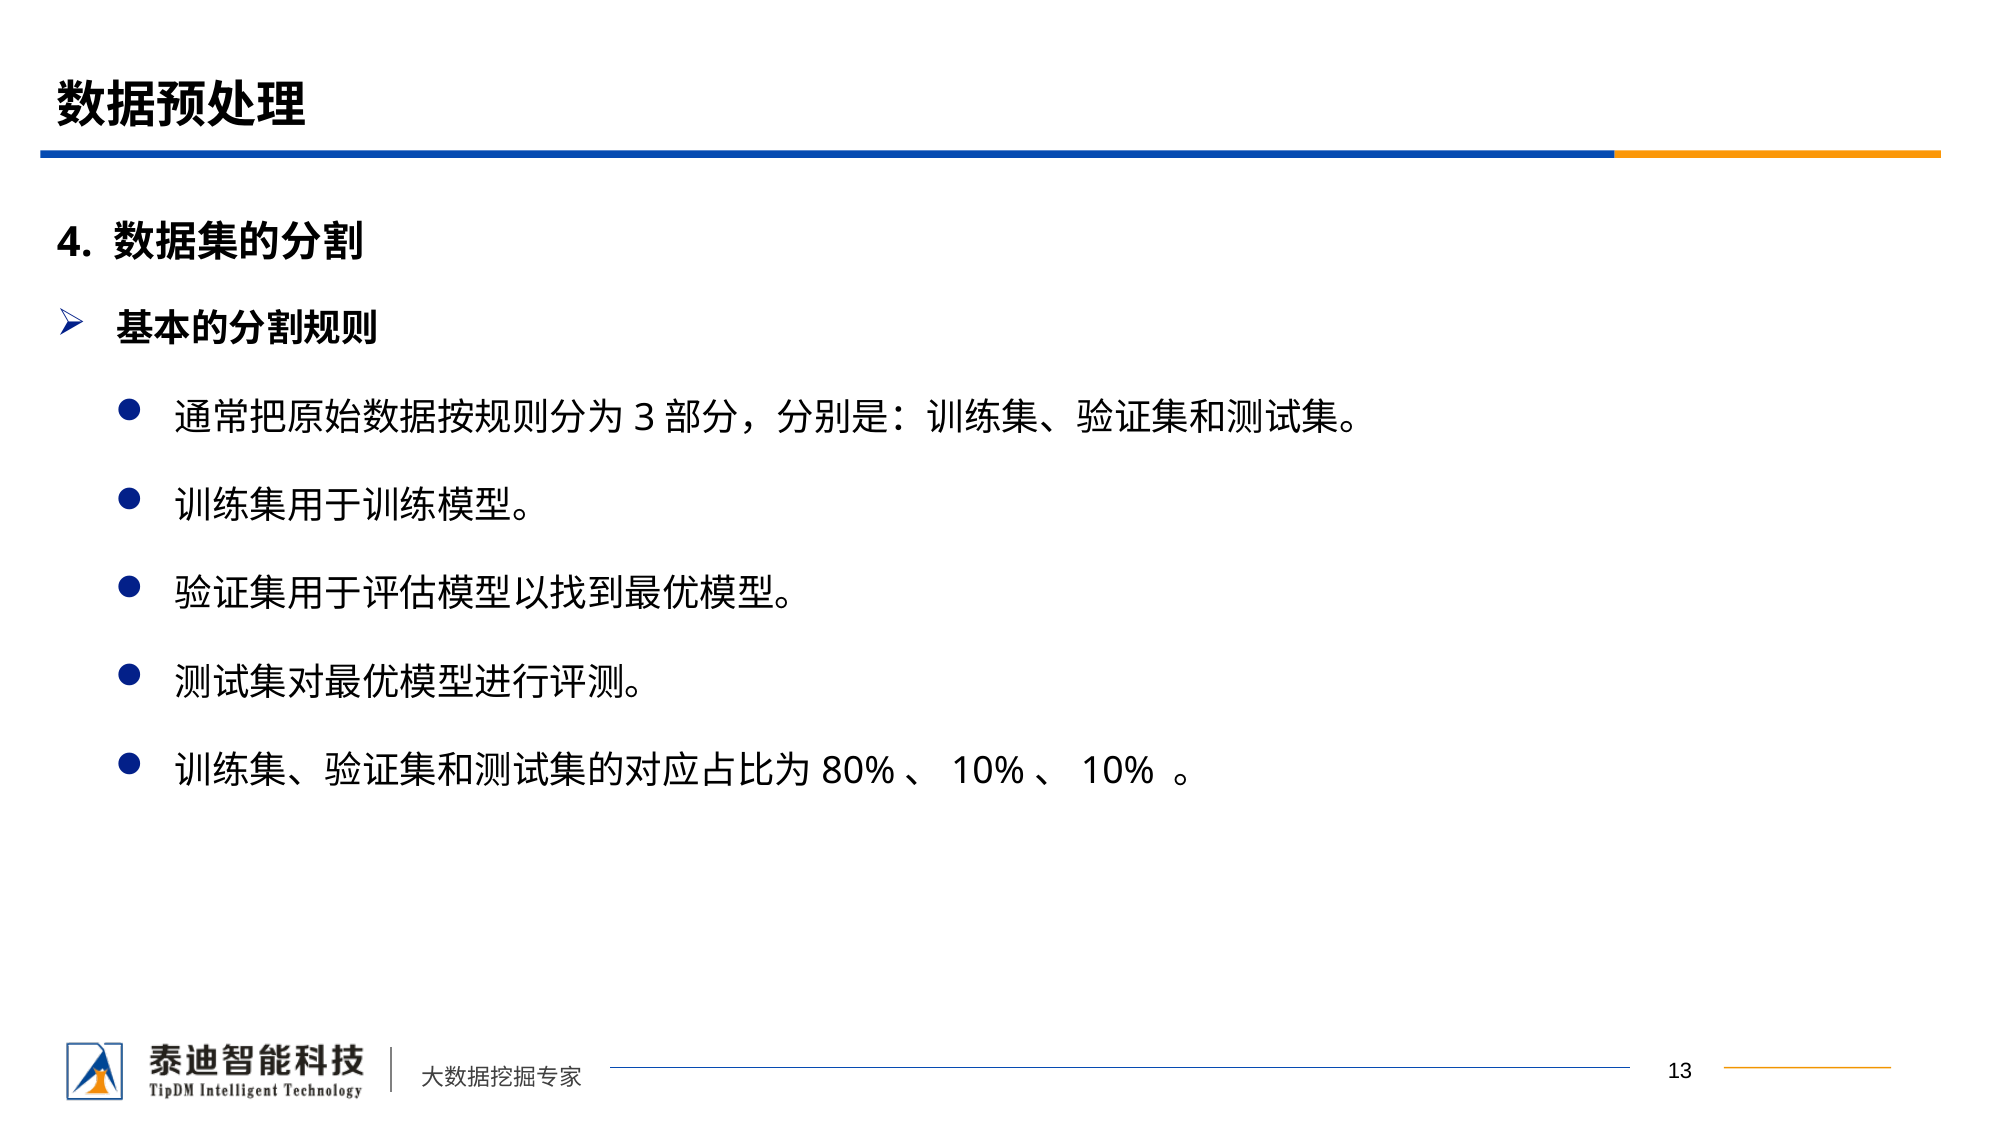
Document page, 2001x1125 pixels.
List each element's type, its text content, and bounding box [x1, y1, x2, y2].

title 数据预处理 [41, 58, 1842, 146]
list 4. 数据集的分割 [41, 204, 1864, 275]
list 基本的分割规则 通常把原始数据按规则分为3部分，分别是：训练集、验证集和测试集。 训练集用于训练模型。 验证集用于评估模型以找到最优模型。 测试集对最优模型进行评测。 训练集、验证集和测试集的对应占比为80%、10%、10% 。 [41, 275, 1842, 827]
picture [62, 1028, 368, 1107]
